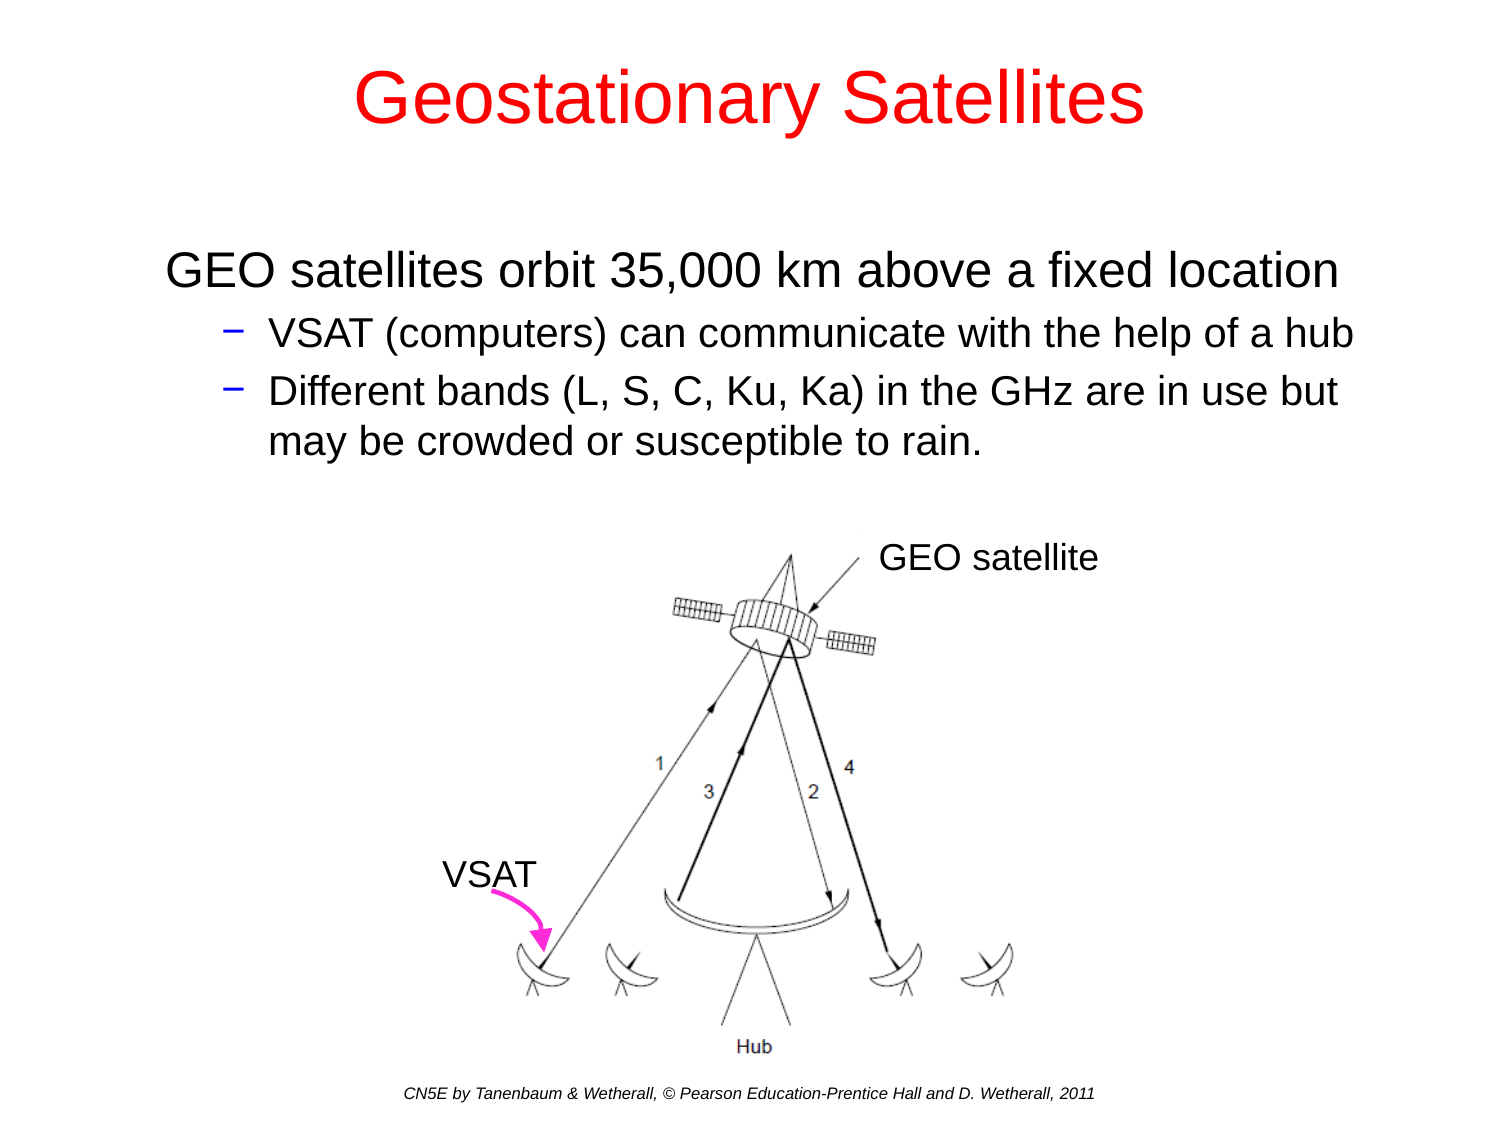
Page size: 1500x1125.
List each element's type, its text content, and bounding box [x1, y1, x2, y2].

title Geostationary Satellites [0, 0, 1500, 188]
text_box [348, 520, 1205, 1065]
footer CN5E by Tanenbaum & Wetherall, © Pearson Education-Prentice Hall and D. Wetherall, 2011 [0, 1074, 1500, 1125]
list GEO satellites orbit 35,000 km above a fixed location VSAT (computers) can communicate with the help of a hub Different bands (L, S, C, Ku, Ka) in the GHz are in use but may be crowded or susceptible to rain. [149, 229, 1429, 985]
